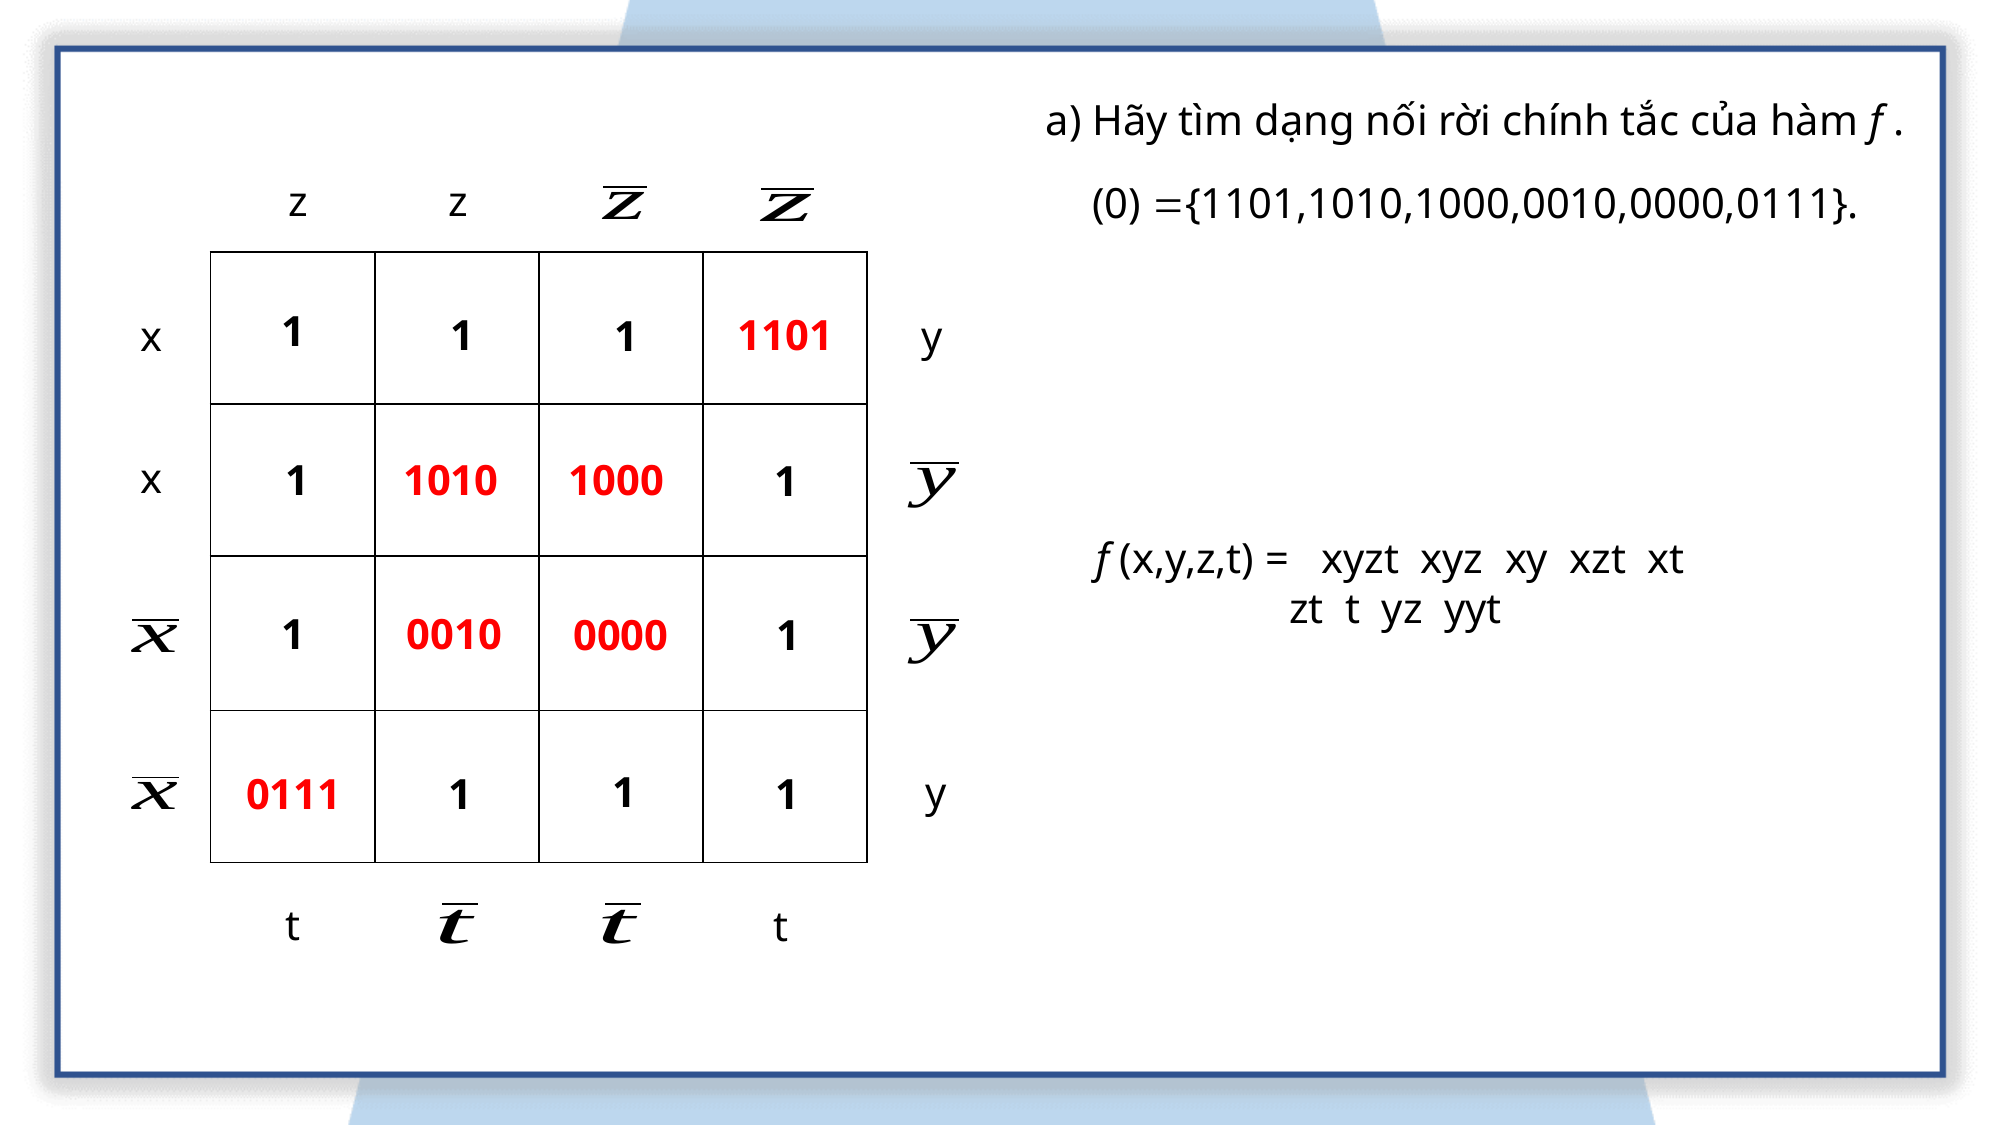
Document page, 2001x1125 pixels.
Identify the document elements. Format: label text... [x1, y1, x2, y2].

picture [0, 0, 2001, 1125]
text_box 1 [761, 601, 815, 667]
text_box 1 [760, 760, 815, 825]
table_cell [211, 405, 374, 555]
table_header [540, 253, 702, 403]
table_header [704, 253, 866, 403]
table_cell [540, 557, 702, 710]
table_cell [376, 405, 538, 555]
text_box 1 [435, 301, 489, 367]
table_cell [376, 711, 538, 862]
table_cell [211, 711, 374, 862]
text_box 1010 [388, 446, 529, 512]
text_box 0010 [391, 600, 532, 666]
text_box x [125, 302, 180, 368]
text_box 1 [759, 446, 814, 512]
table_cell [540, 405, 702, 555]
text_box 0111 [231, 760, 372, 825]
table_cell [704, 557, 866, 710]
table_header [211, 253, 374, 403]
text_box z [433, 167, 489, 233]
table_cell [704, 711, 866, 862]
table_cell [211, 557, 374, 710]
text_box 1000 [553, 446, 694, 512]
table_header [376, 253, 538, 403]
text_box 1 [266, 600, 321, 666]
text_box 0000 [558, 601, 699, 667]
text_box 1 [597, 758, 651, 823]
text_box a) Hãy tìm dạng nối rời chính tắc của hàm f . [1030, 86, 2000, 152]
text_box 1101 [722, 301, 863, 366]
text_box y [911, 758, 970, 823]
table_cell [540, 711, 702, 862]
text_box 1 [433, 760, 487, 826]
text_box t [759, 892, 809, 957]
table_cell [704, 405, 866, 555]
text_box y [906, 302, 964, 368]
text_box t [270, 891, 321, 957]
text_box 1 [270, 446, 324, 512]
text_box z [273, 167, 329, 233]
text_box 1 [599, 302, 653, 367]
table_cell [376, 557, 538, 710]
text_box x [125, 443, 180, 509]
text_box 1 [266, 297, 321, 363]
